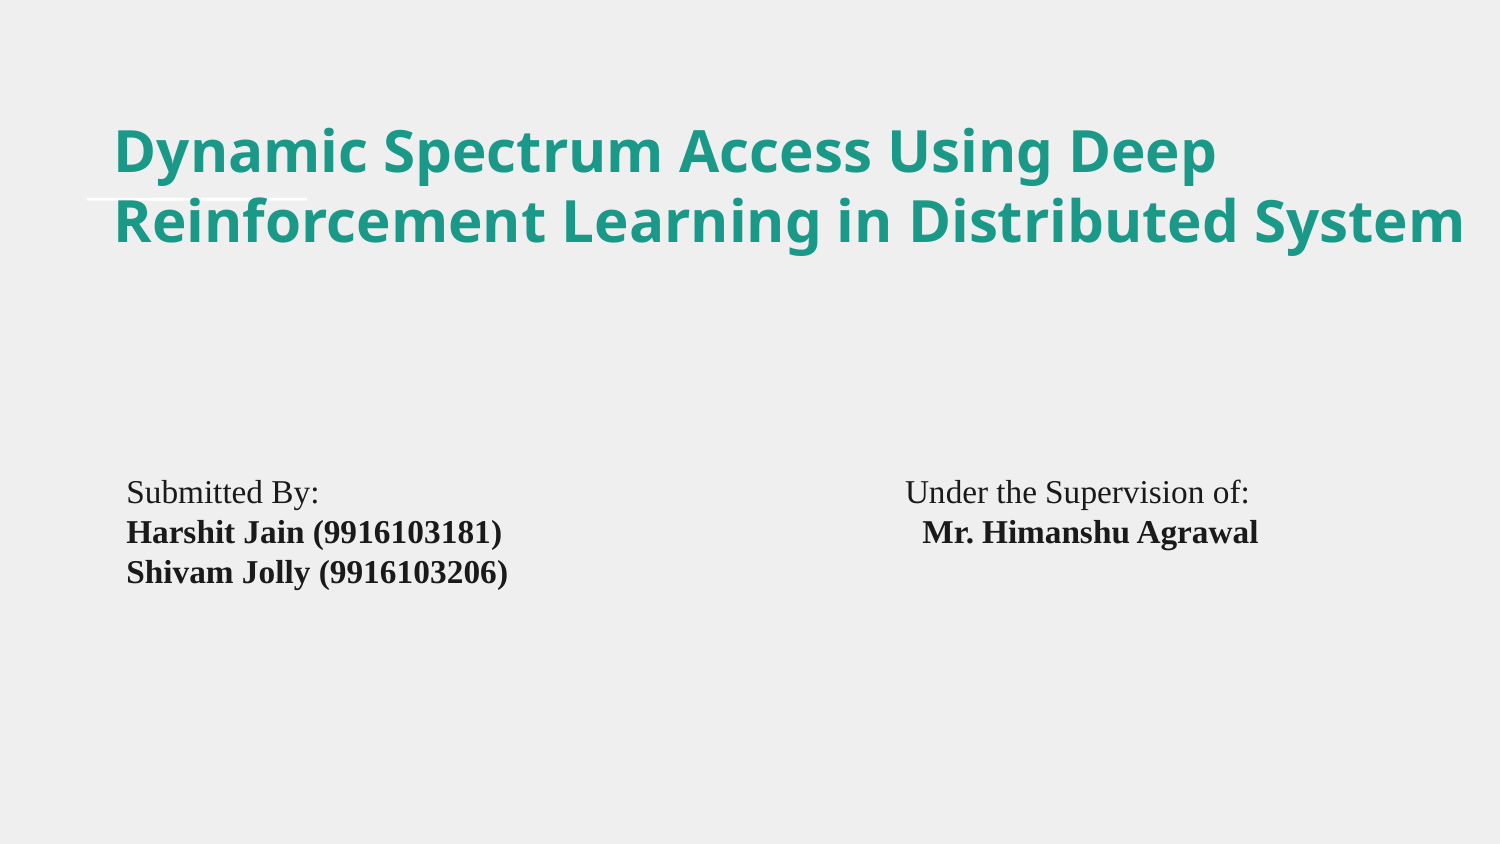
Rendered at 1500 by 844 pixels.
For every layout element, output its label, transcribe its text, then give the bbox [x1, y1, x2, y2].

title Submitted By: Under the Supervision of: Harshit Jain (9916103181) Mr. Himanshu Agrawal Shivam Jolly (9916103206) [111, 455, 1373, 705]
text_box Dynamic Spectrum Access Using Deep Reinforcement Learning in Distributed System [99, 107, 1481, 332]
